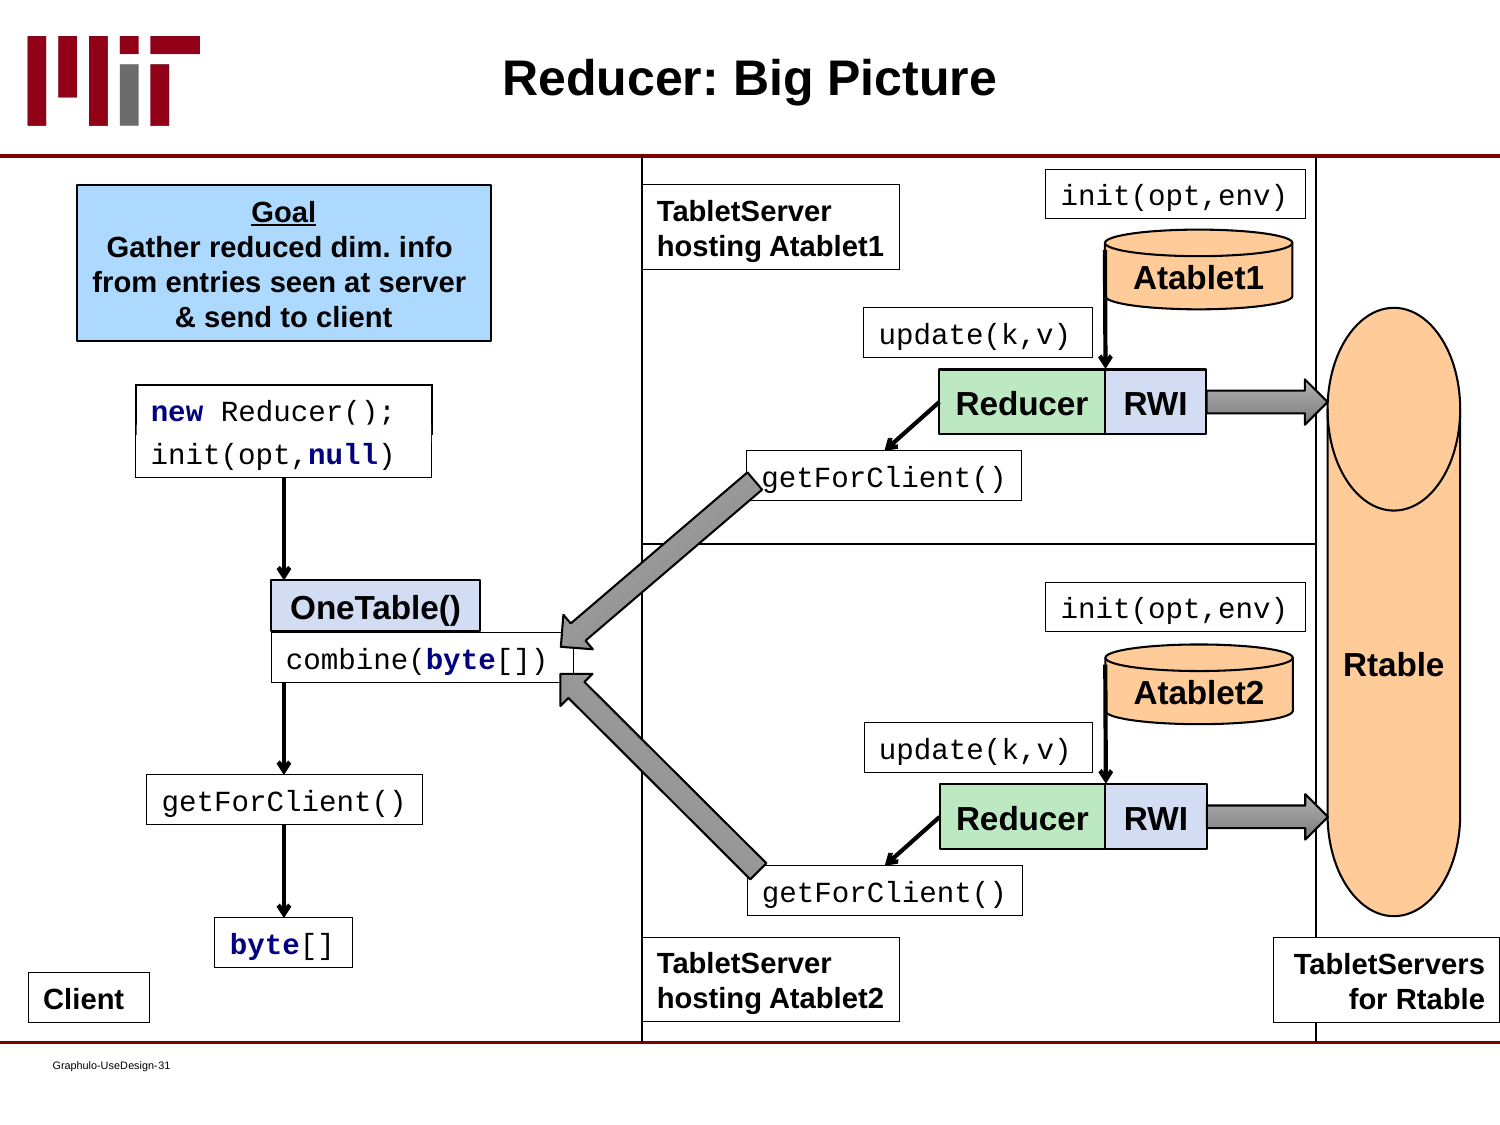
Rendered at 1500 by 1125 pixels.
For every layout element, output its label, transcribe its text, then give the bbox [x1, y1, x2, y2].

text_box update(k,v) [864, 722, 1093, 773]
text_box Reducer [939, 369, 1105, 435]
text_box Reducer [939, 784, 1106, 850]
text_box [560, 673, 637, 767]
text_box getForClient() [146, 774, 423, 825]
text_box OneTable() [270, 580, 480, 631]
text_box Atablet2 [1105, 644, 1293, 725]
text_box RWI [1106, 784, 1207, 850]
text_box TabletServers for Rtable [1273, 937, 1312, 1023]
text_box init(opt,env) [1045, 582, 1306, 632]
text_box getForClient() [747, 865, 1023, 916]
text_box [884, 816, 940, 866]
text_box Rtable [1327, 307, 1461, 917]
text_box getForClient() [746, 450, 1022, 501]
text_box Goal Gather reduced dim. info from entries seen at server & send to client [77, 184, 491, 342]
text_box [1321, 809, 1328, 824]
text_box update(k,v) [863, 307, 1093, 358]
text_box init(opt,env) [1045, 169, 1306, 219]
text_box TabletServer hosting Atablet1 [646, 184, 900, 270]
text_box RWI [1105, 369, 1207, 435]
text_box TabletServer hosting Atablet2 [646, 937, 900, 1022]
text_box byte[] [214, 917, 353, 968]
text_box [1206, 379, 1312, 425]
text_box [664, 472, 763, 543]
text_box [646, 553, 689, 589]
text_box TabletServers for Rtable [1321, 937, 1500, 1023]
picture [23, 31, 154, 134]
title Reducer: Big Picture [154, 16, 1346, 151]
text_box [646, 743, 767, 880]
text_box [135, 384, 433, 479]
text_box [884, 401, 940, 452]
text_box Client [28, 972, 150, 1023]
text_box [560, 566, 637, 650]
text_box [1206, 794, 1312, 840]
text_box combine(byte[]) [271, 632, 574, 683]
text_box [1321, 395, 1327, 409]
text_box Atablet1 [1104, 229, 1293, 310]
